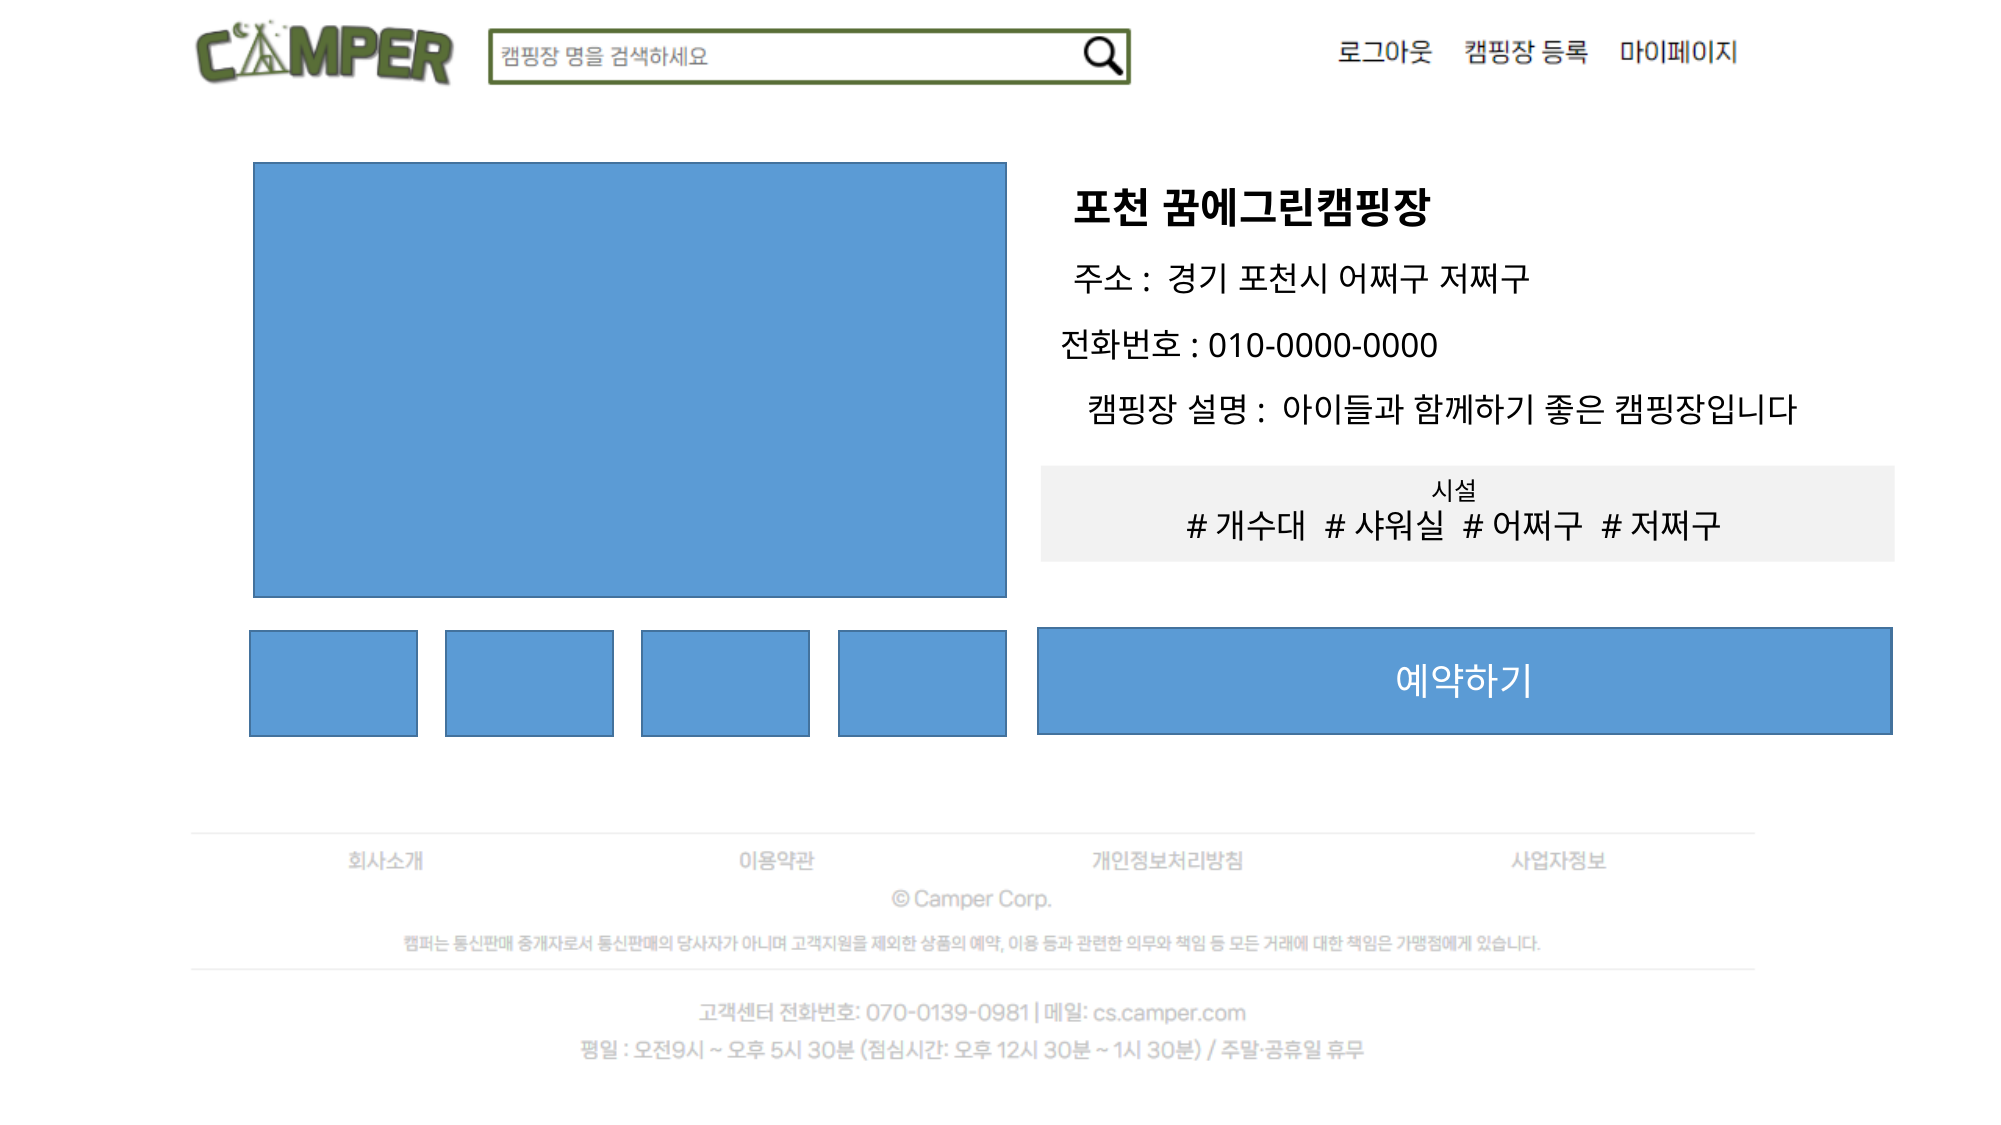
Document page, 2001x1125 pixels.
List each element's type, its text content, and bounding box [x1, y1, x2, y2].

text_box 주소: 경기 포천시 어쩌구 저쩌구 [1058, 250, 1547, 306]
text_box [641, 630, 810, 737]
picture [182, 0, 1763, 130]
text_box 포천 꿈에그린캠핑장 [1058, 174, 1447, 240]
text_box [249, 630, 418, 737]
text_box [838, 630, 1007, 737]
text_box 시설 #개수대 #샤워실 #어쩌구 #저쩌구 [1171, 468, 1737, 553]
text_box [1040, 465, 1896, 563]
text_box [253, 162, 1007, 598]
text_box 전화번호: 010-0000-0000 [1045, 316, 1454, 372]
text_box 캠핑장 설명: 아이들과 함께하기 좋은 캠핑장입니다 [1072, 382, 1814, 437]
text_box [445, 630, 614, 737]
picture [182, 814, 1763, 1125]
text_box 예약하기 [1037, 627, 1893, 735]
